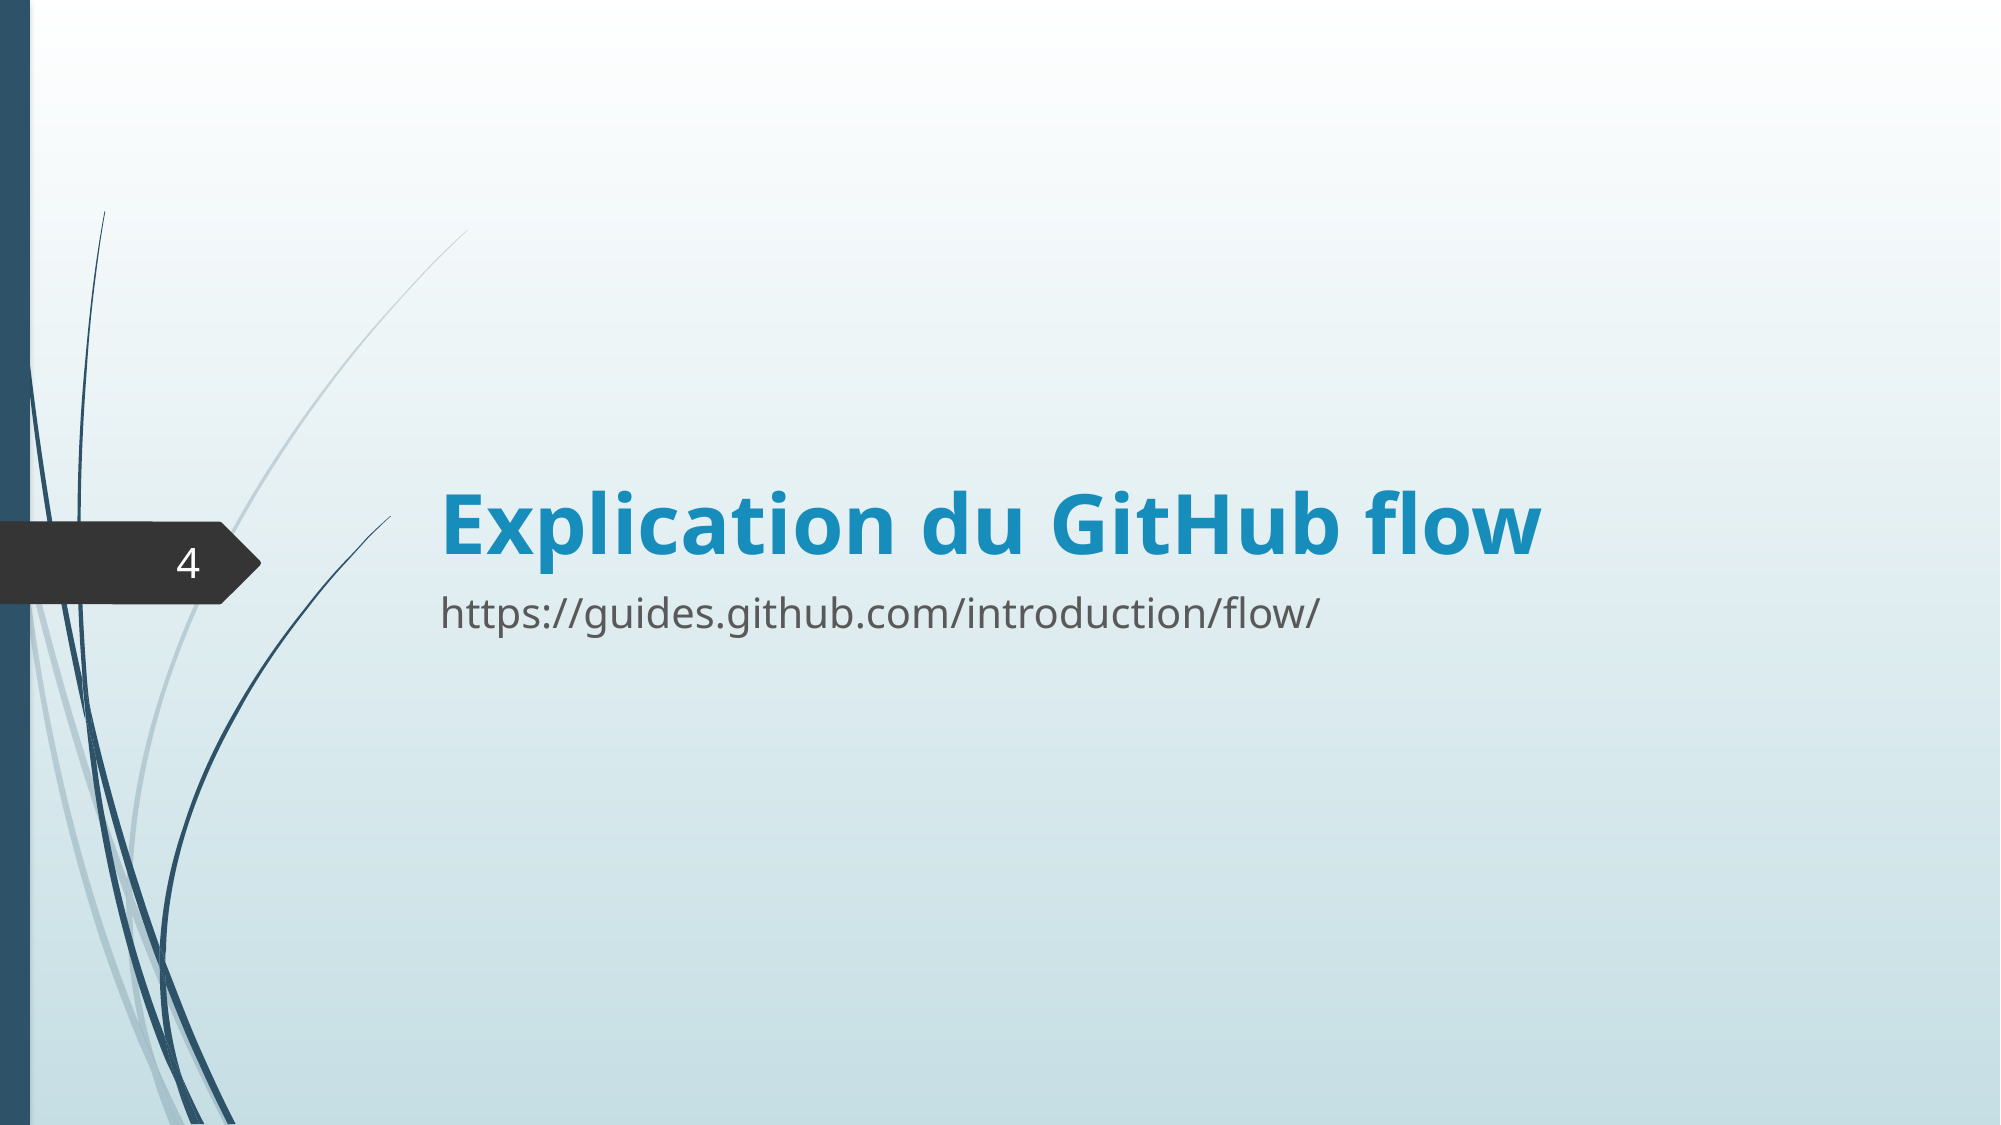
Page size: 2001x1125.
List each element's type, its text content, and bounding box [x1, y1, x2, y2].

list https://guides.github.com/introduction/flow/ [424, 579, 1888, 721]
title Explication du GitHub flow [424, 337, 1888, 579]
slide_number 4 [87, 532, 216, 592]
